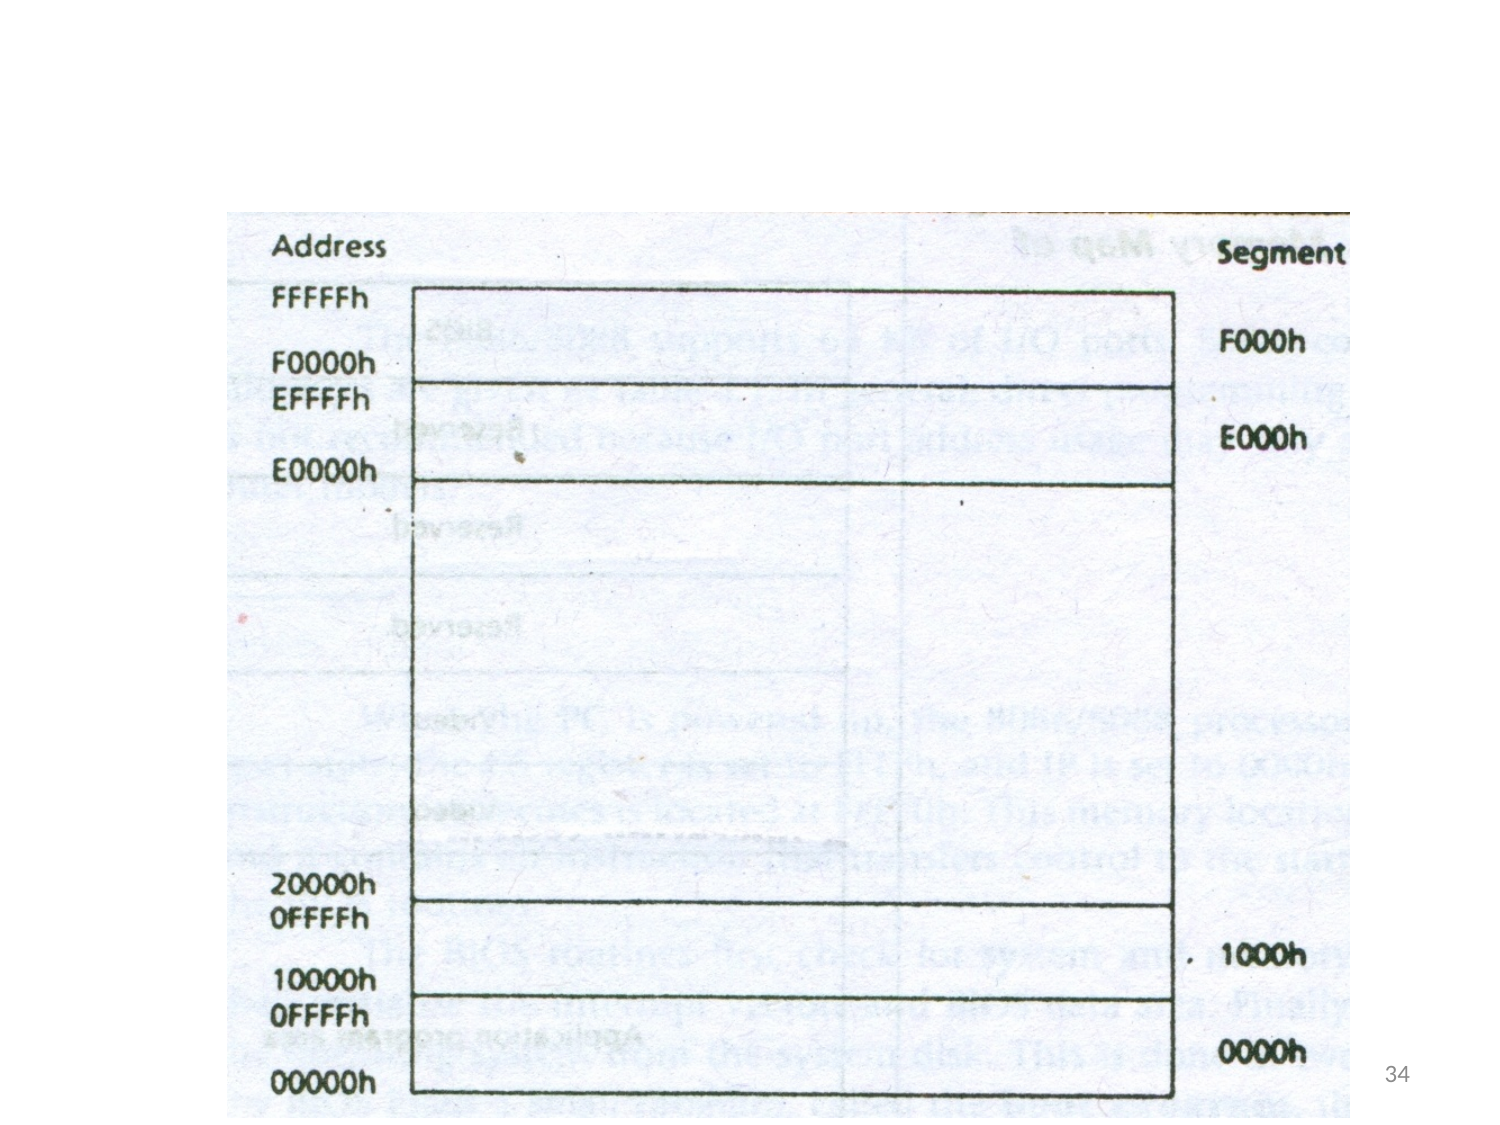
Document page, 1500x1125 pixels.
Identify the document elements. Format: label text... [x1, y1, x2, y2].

slide_number 34 [1355, 1042, 1425, 1103]
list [226, 212, 1351, 1118]
